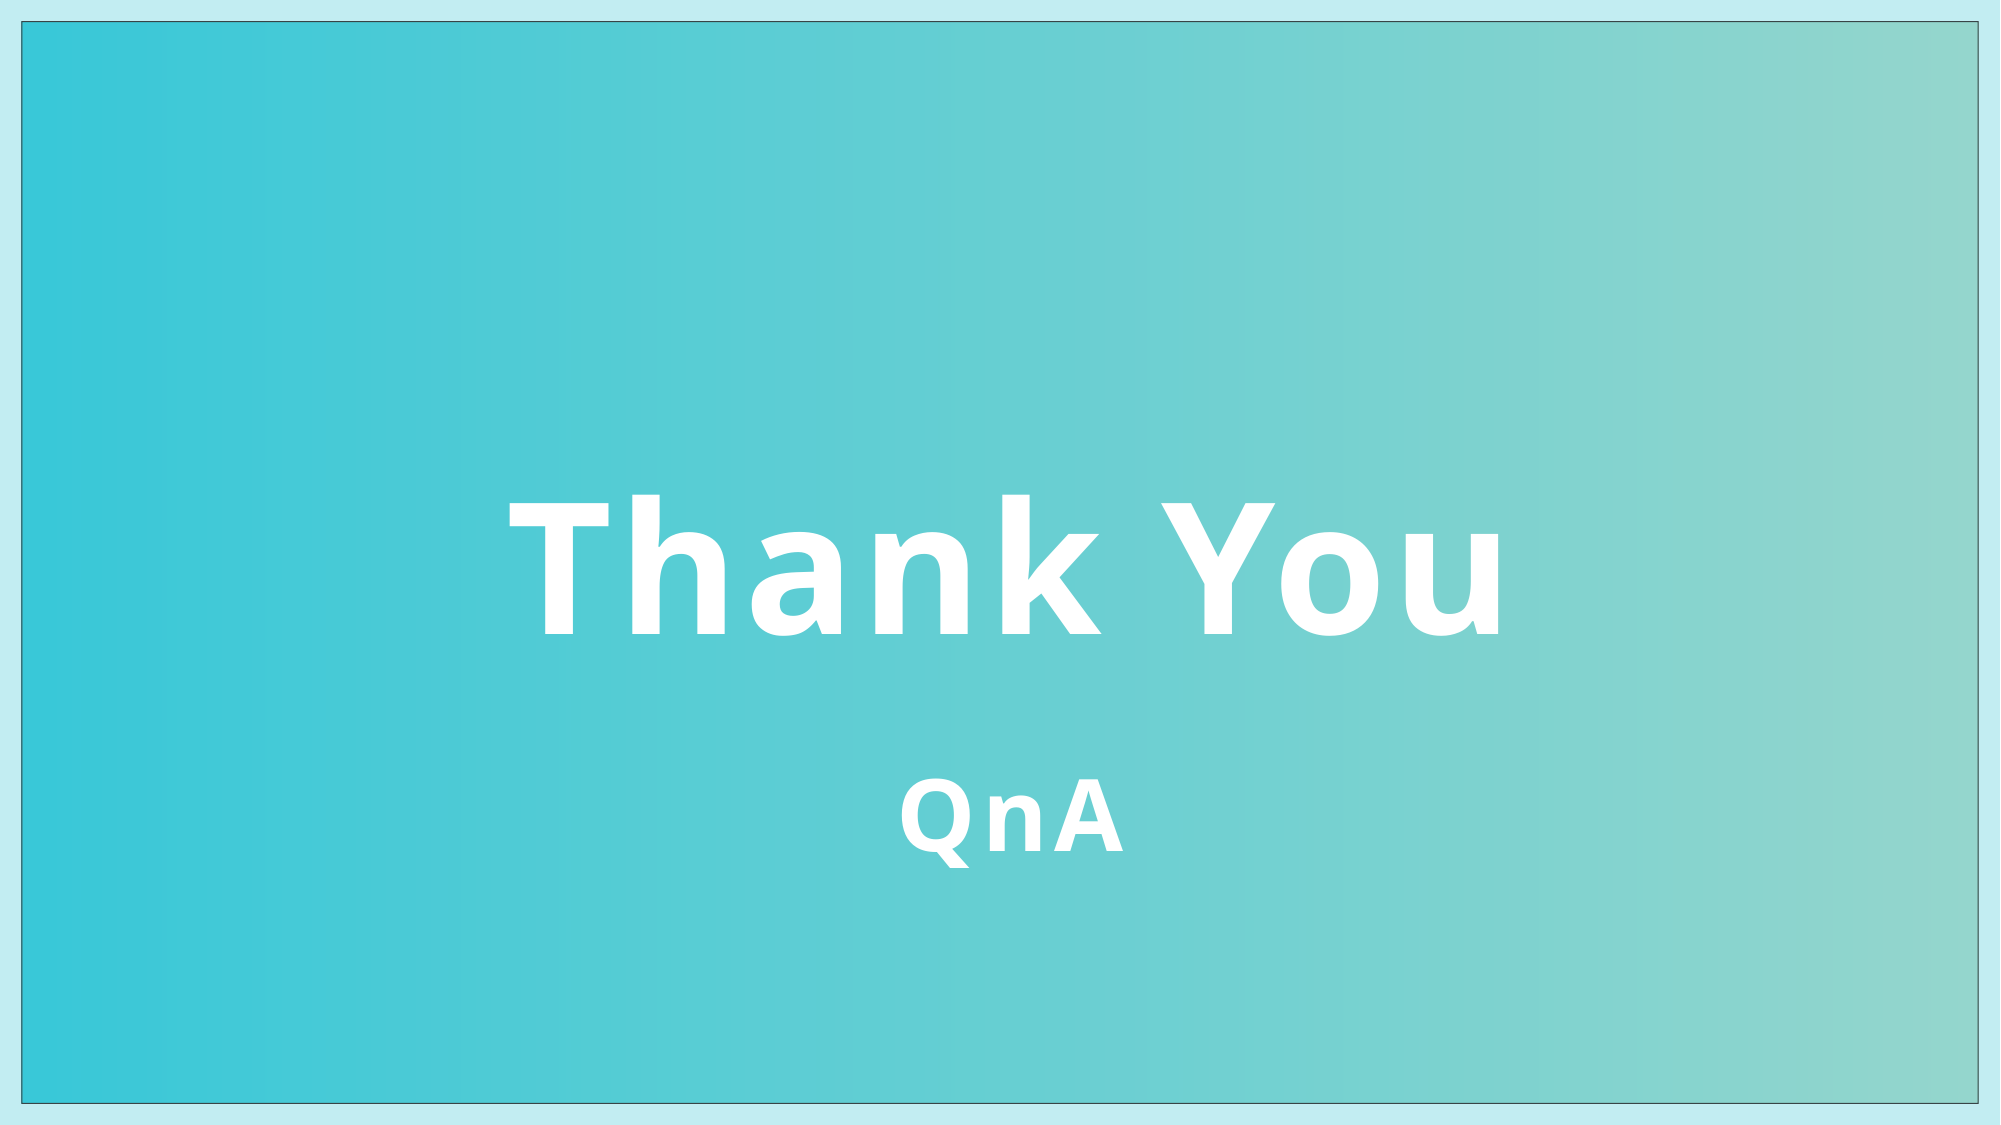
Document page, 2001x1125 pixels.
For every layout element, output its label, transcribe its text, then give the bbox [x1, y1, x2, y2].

text_box Thank You QnA [491, 443, 1530, 879]
text_box [21, 21, 1979, 1104]
